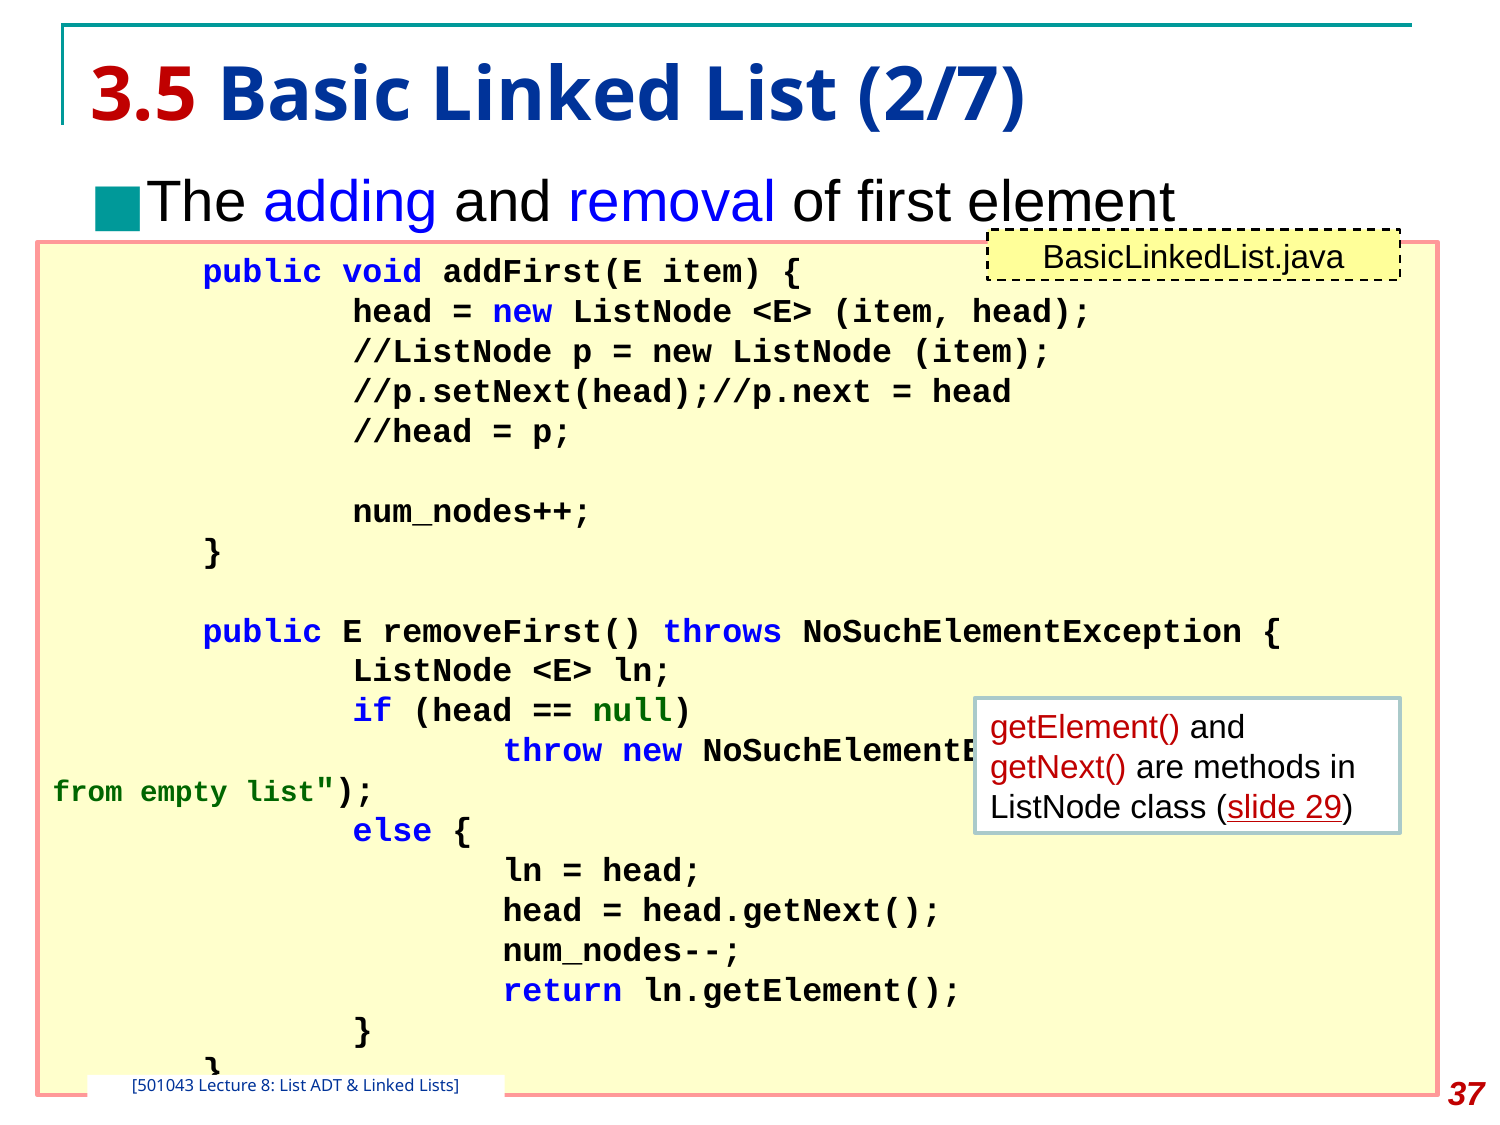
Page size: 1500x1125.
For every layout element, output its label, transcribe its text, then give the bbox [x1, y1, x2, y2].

slide_number ‹#› [1400, 1065, 1500, 1125]
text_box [37, 229, 1438, 1066]
list The adding and removal of first element [75, 155, 1425, 227]
text_box [501043 Lecture 8: List ADT & Linked Lists] [87, 1074, 505, 1105]
title 3.5 Basic Linked List (2/7) [75, 37, 1425, 155]
